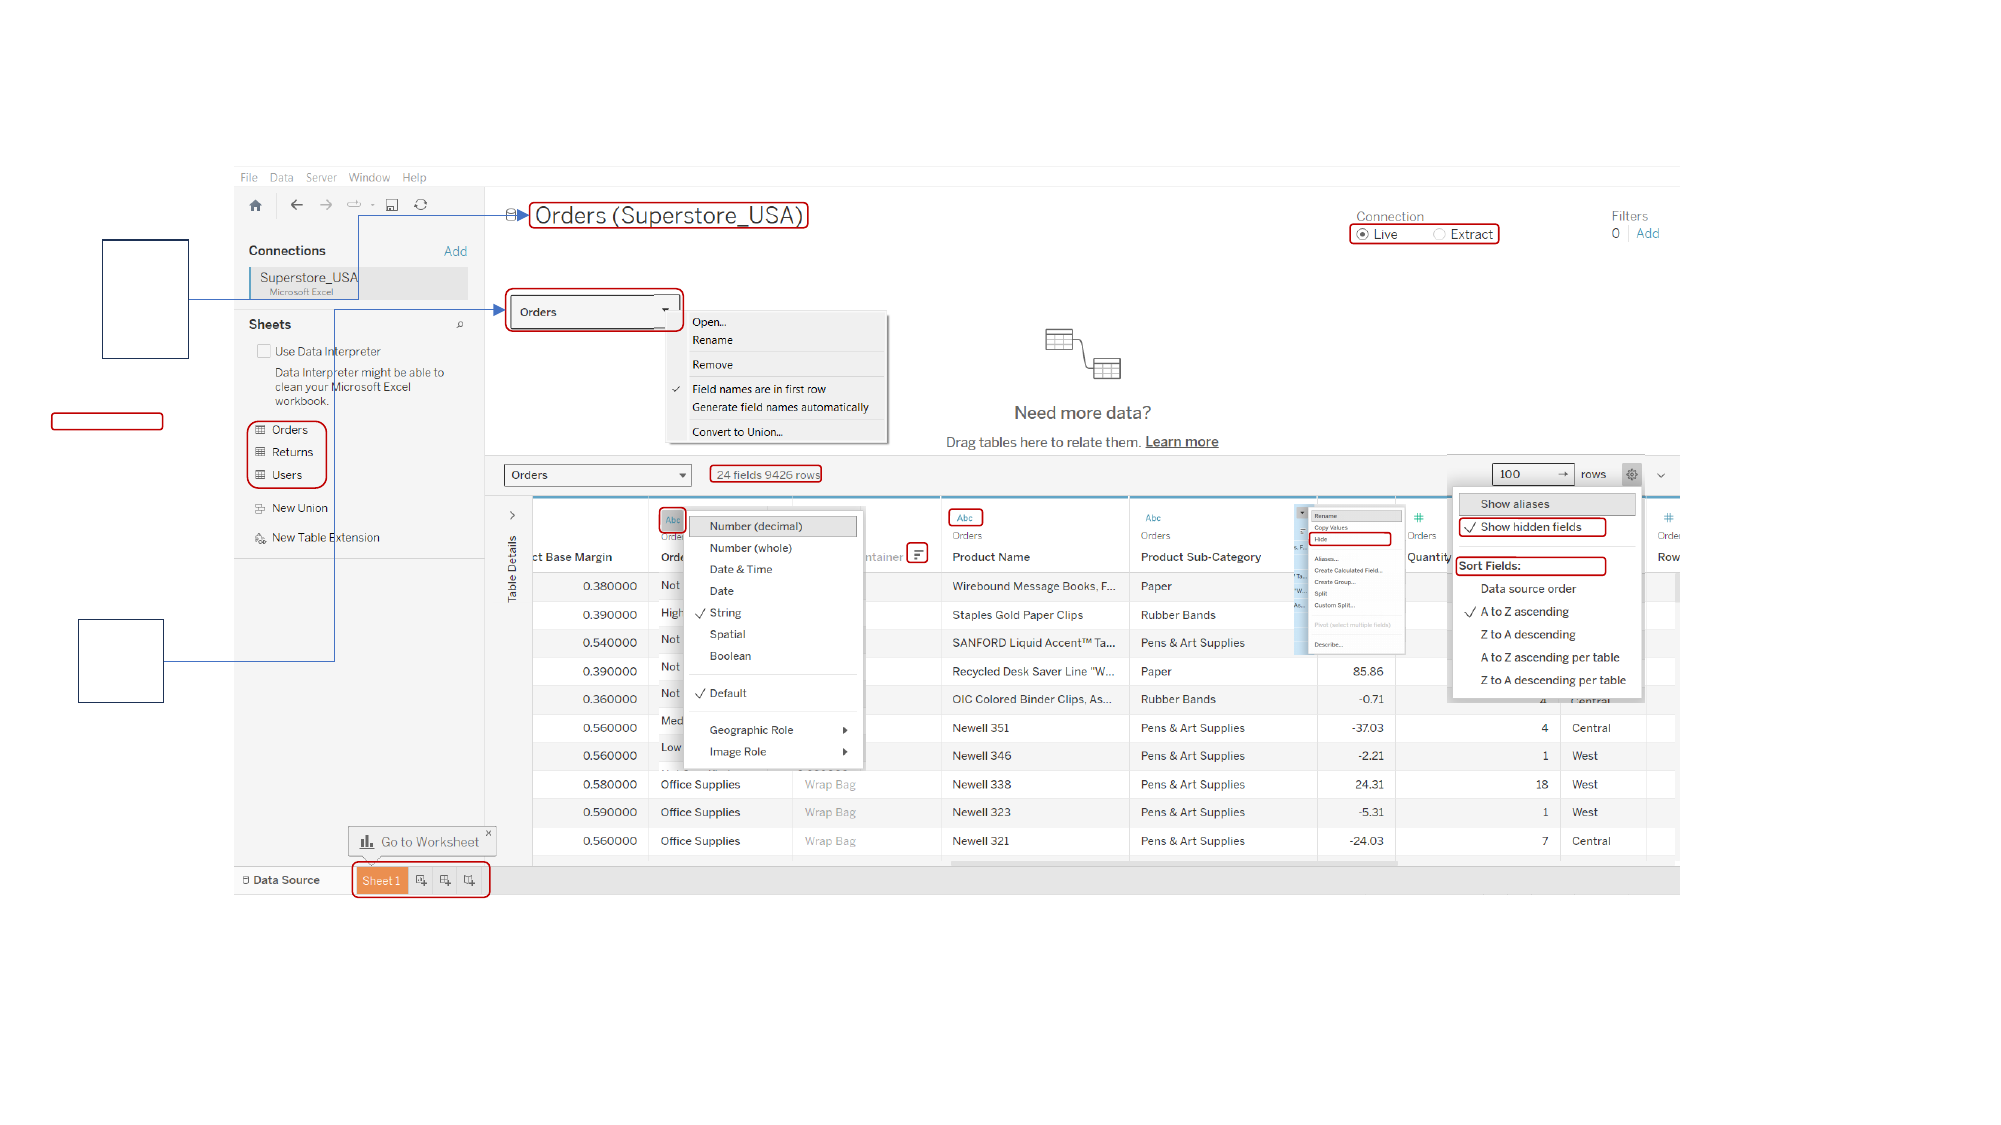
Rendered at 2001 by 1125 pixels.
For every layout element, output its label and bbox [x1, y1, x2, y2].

text_box [102, 239, 190, 360]
text_box [188, 215, 530, 300]
text_box [163, 309, 506, 662]
text_box [234, 165, 1680, 898]
text_box [77, 619, 165, 704]
text_box [50, 412, 163, 431]
